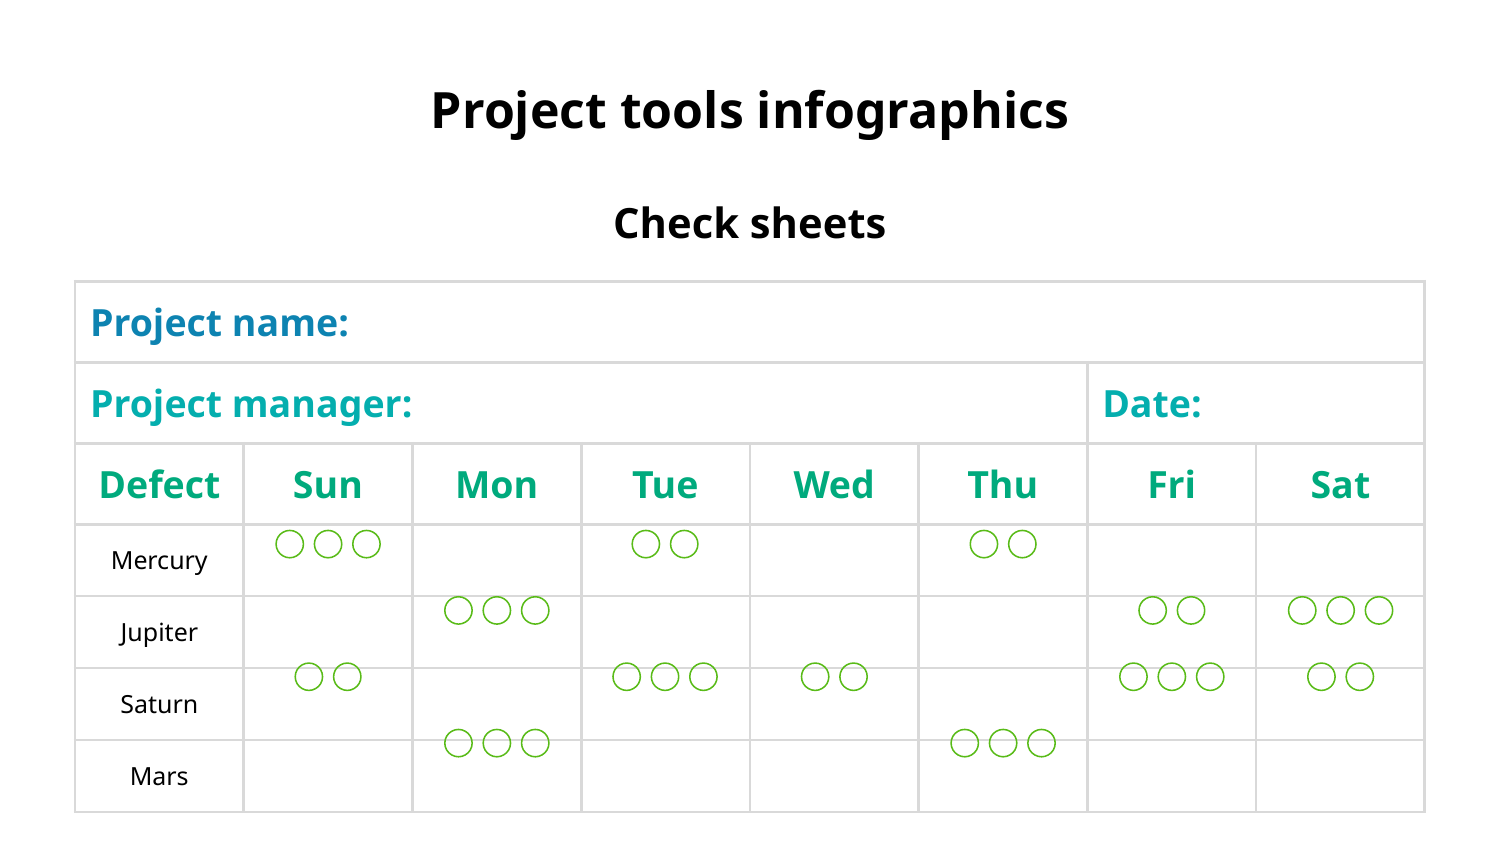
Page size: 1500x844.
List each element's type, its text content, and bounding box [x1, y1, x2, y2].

text_box [951, 729, 979, 757]
table_cell [920, 669, 1086, 739]
table_cell [583, 741, 749, 811]
text_box [295, 663, 323, 691]
table_cell [920, 597, 1086, 667]
table_cell [414, 669, 580, 739]
text_box [483, 596, 511, 625]
table_cell [1257, 597, 1423, 667]
text_box [839, 663, 868, 691]
text_box [1307, 663, 1336, 691]
table_cell [245, 597, 411, 667]
table_cell Wed [751, 445, 917, 523]
text_box [444, 729, 473, 757]
table_header Project name: [76, 283, 1423, 361]
text_box [1177, 596, 1205, 625]
table_cell [1089, 526, 1255, 595]
text_box [651, 663, 679, 691]
text_box [1288, 596, 1316, 625]
text_box [1158, 663, 1186, 691]
table_cell Sun [245, 445, 411, 523]
table_cell Sat [1257, 445, 1423, 523]
table_cell [920, 526, 1086, 595]
table_cell Mars [76, 741, 242, 811]
text_box [333, 663, 361, 691]
text_box [612, 663, 641, 691]
table_cell Mon [414, 445, 580, 523]
text_box [521, 596, 549, 625]
text_box [689, 663, 718, 691]
table_cell [1257, 669, 1423, 739]
text_box [1346, 663, 1374, 691]
table_cell [583, 669, 749, 739]
table_cell Saturn [76, 669, 242, 739]
text_box [483, 729, 511, 757]
table_cell [414, 741, 580, 811]
text_box [314, 530, 342, 558]
text_box [1365, 596, 1393, 625]
text_box [1326, 596, 1355, 625]
text_box [352, 530, 381, 558]
text_box [632, 530, 660, 558]
table_cell [583, 526, 749, 595]
text_box [1027, 729, 1056, 757]
table_cell Fri [1089, 445, 1255, 523]
text_box [670, 530, 698, 558]
table_cell [583, 597, 749, 667]
table_cell [1089, 597, 1255, 667]
table_cell Date: [1089, 364, 1423, 442]
table_cell Thu [920, 445, 1086, 523]
table_cell Jupiter [76, 597, 242, 667]
table_cell [245, 526, 411, 595]
table_cell [920, 741, 1086, 811]
table_cell [751, 669, 917, 739]
table_cell [414, 597, 580, 667]
text_box [970, 530, 998, 558]
text_box [1196, 663, 1224, 691]
table_cell Project manager: [76, 364, 1086, 442]
text_box [801, 663, 829, 691]
text_box Check sheets [490, 191, 1010, 254]
table_cell [1257, 526, 1423, 595]
table_cell Defect [76, 445, 242, 523]
table_cell [1089, 669, 1255, 739]
text_box [1008, 530, 1037, 558]
text_box [989, 729, 1017, 757]
table_cell [751, 526, 917, 595]
text_box [276, 530, 304, 558]
title Project tools infographics [118, 72, 1382, 145]
table_cell [751, 741, 917, 811]
table_cell [245, 741, 411, 811]
table_cell [1257, 741, 1423, 811]
table_cell [245, 669, 411, 739]
text_box [1138, 596, 1167, 625]
table_cell [751, 597, 917, 667]
table_cell [1089, 741, 1255, 811]
text_box [444, 596, 473, 625]
text_box [521, 729, 549, 757]
table_cell [414, 526, 580, 595]
table_cell Tue [583, 445, 749, 523]
text_box [1119, 663, 1148, 691]
table_cell Mercury [76, 526, 242, 595]
